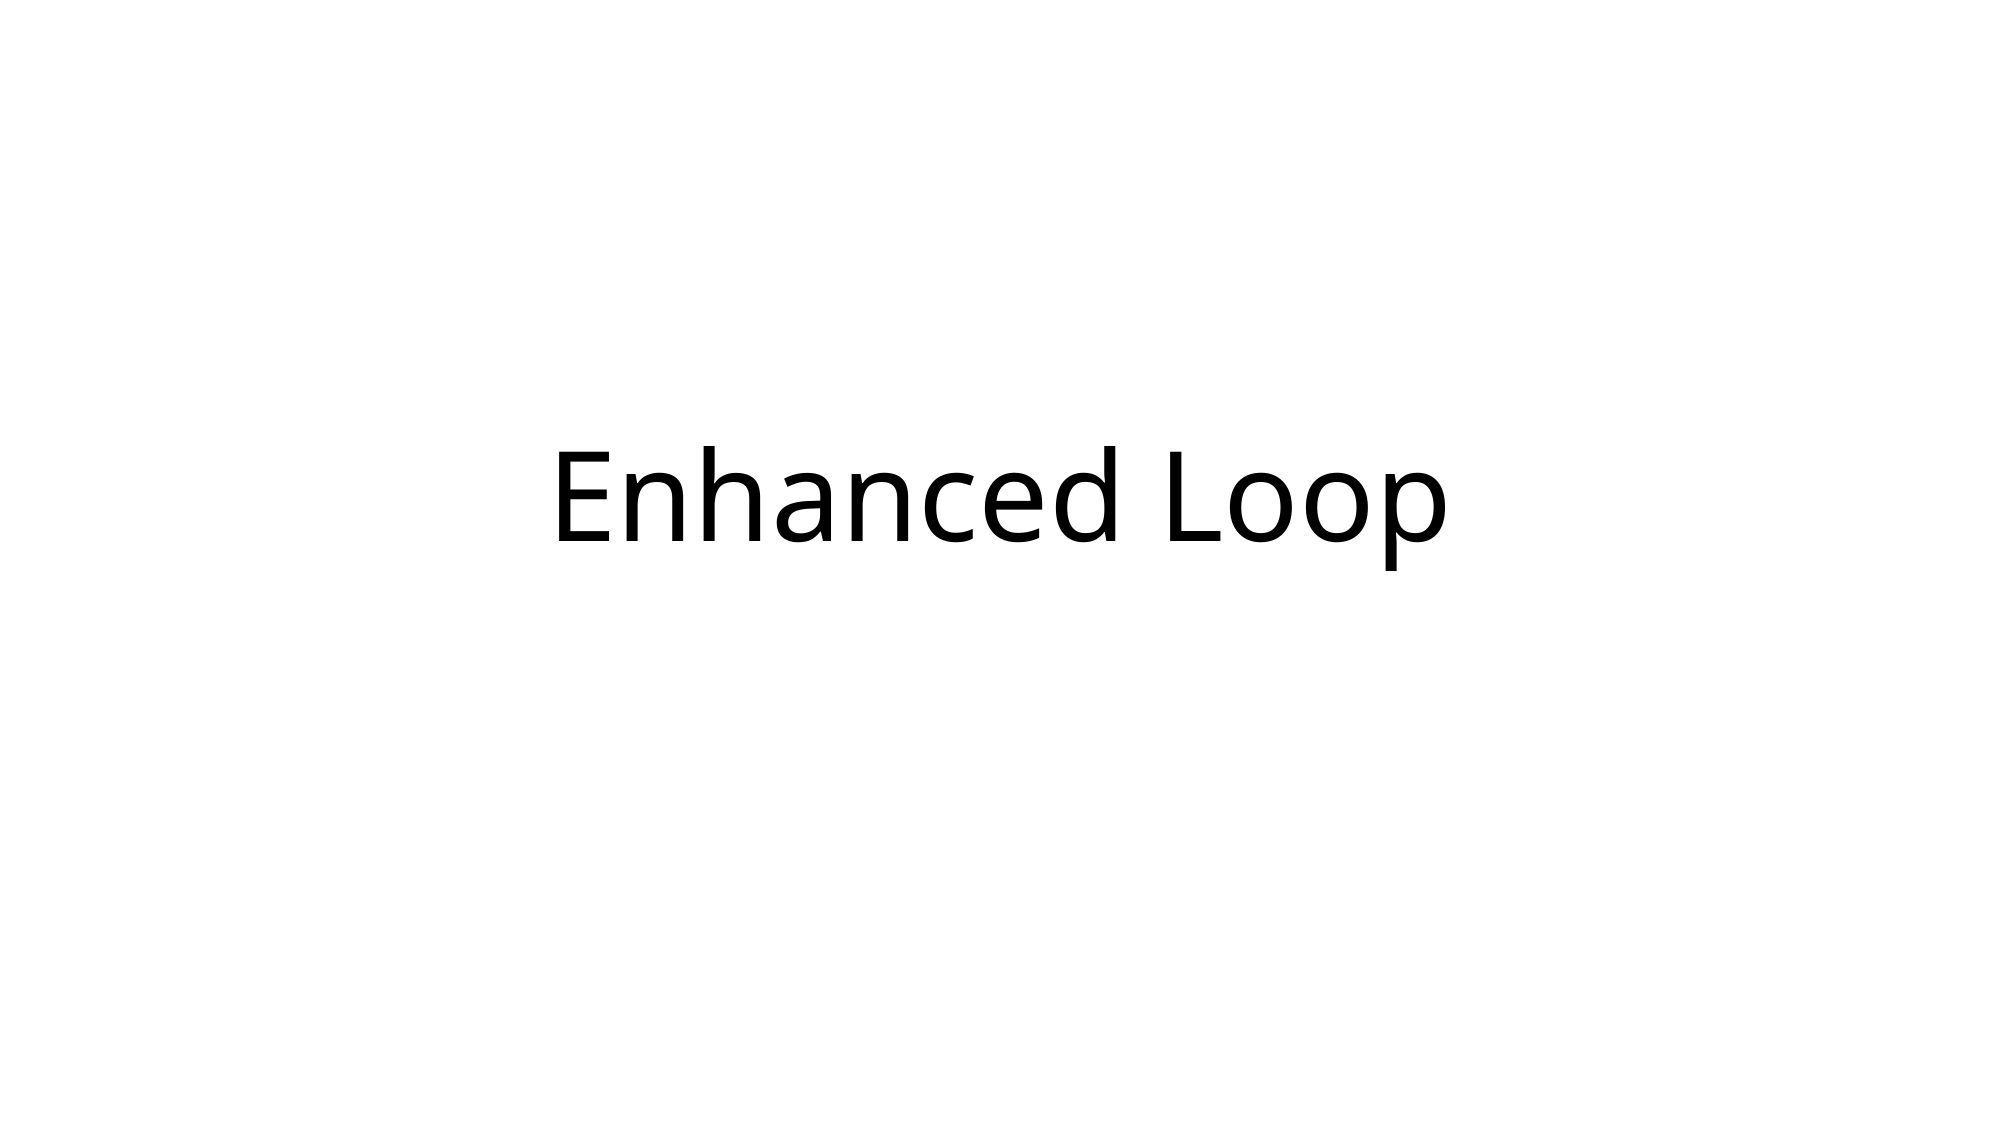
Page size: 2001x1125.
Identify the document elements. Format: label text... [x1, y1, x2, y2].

title Enhanced Loop [249, 184, 1750, 576]
